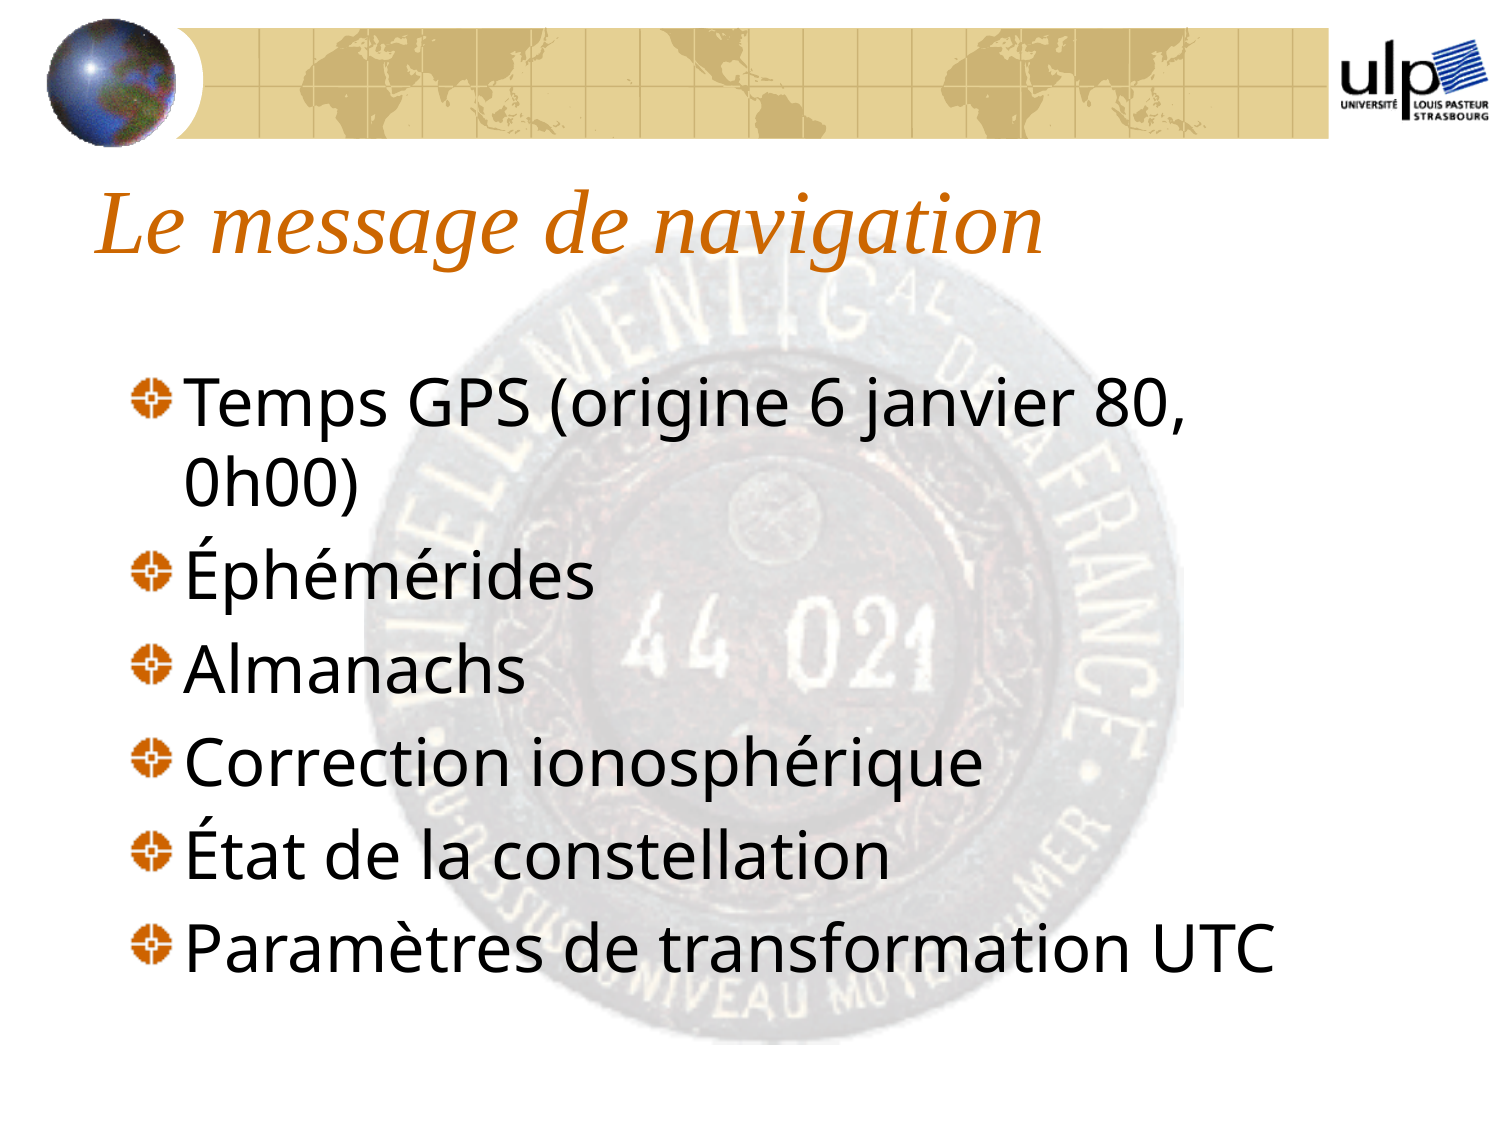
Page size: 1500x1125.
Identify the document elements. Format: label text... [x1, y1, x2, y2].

picture [127, 642, 175, 690]
picture [127, 376, 175, 424]
picture [127, 829, 175, 877]
list Temps GPS (origine 6 janvier 80, 0h00) Éphémérides Almanachs Correction ionosphérique État de la constellation Paramètres de transformation UTC [112, 352, 1388, 1028]
picture [42, 14, 190, 151]
picture [127, 736, 175, 783]
picture [1341, 33, 1492, 132]
picture [127, 549, 175, 597]
title Le message de navigation [79, 123, 1356, 312]
picture [127, 922, 175, 970]
